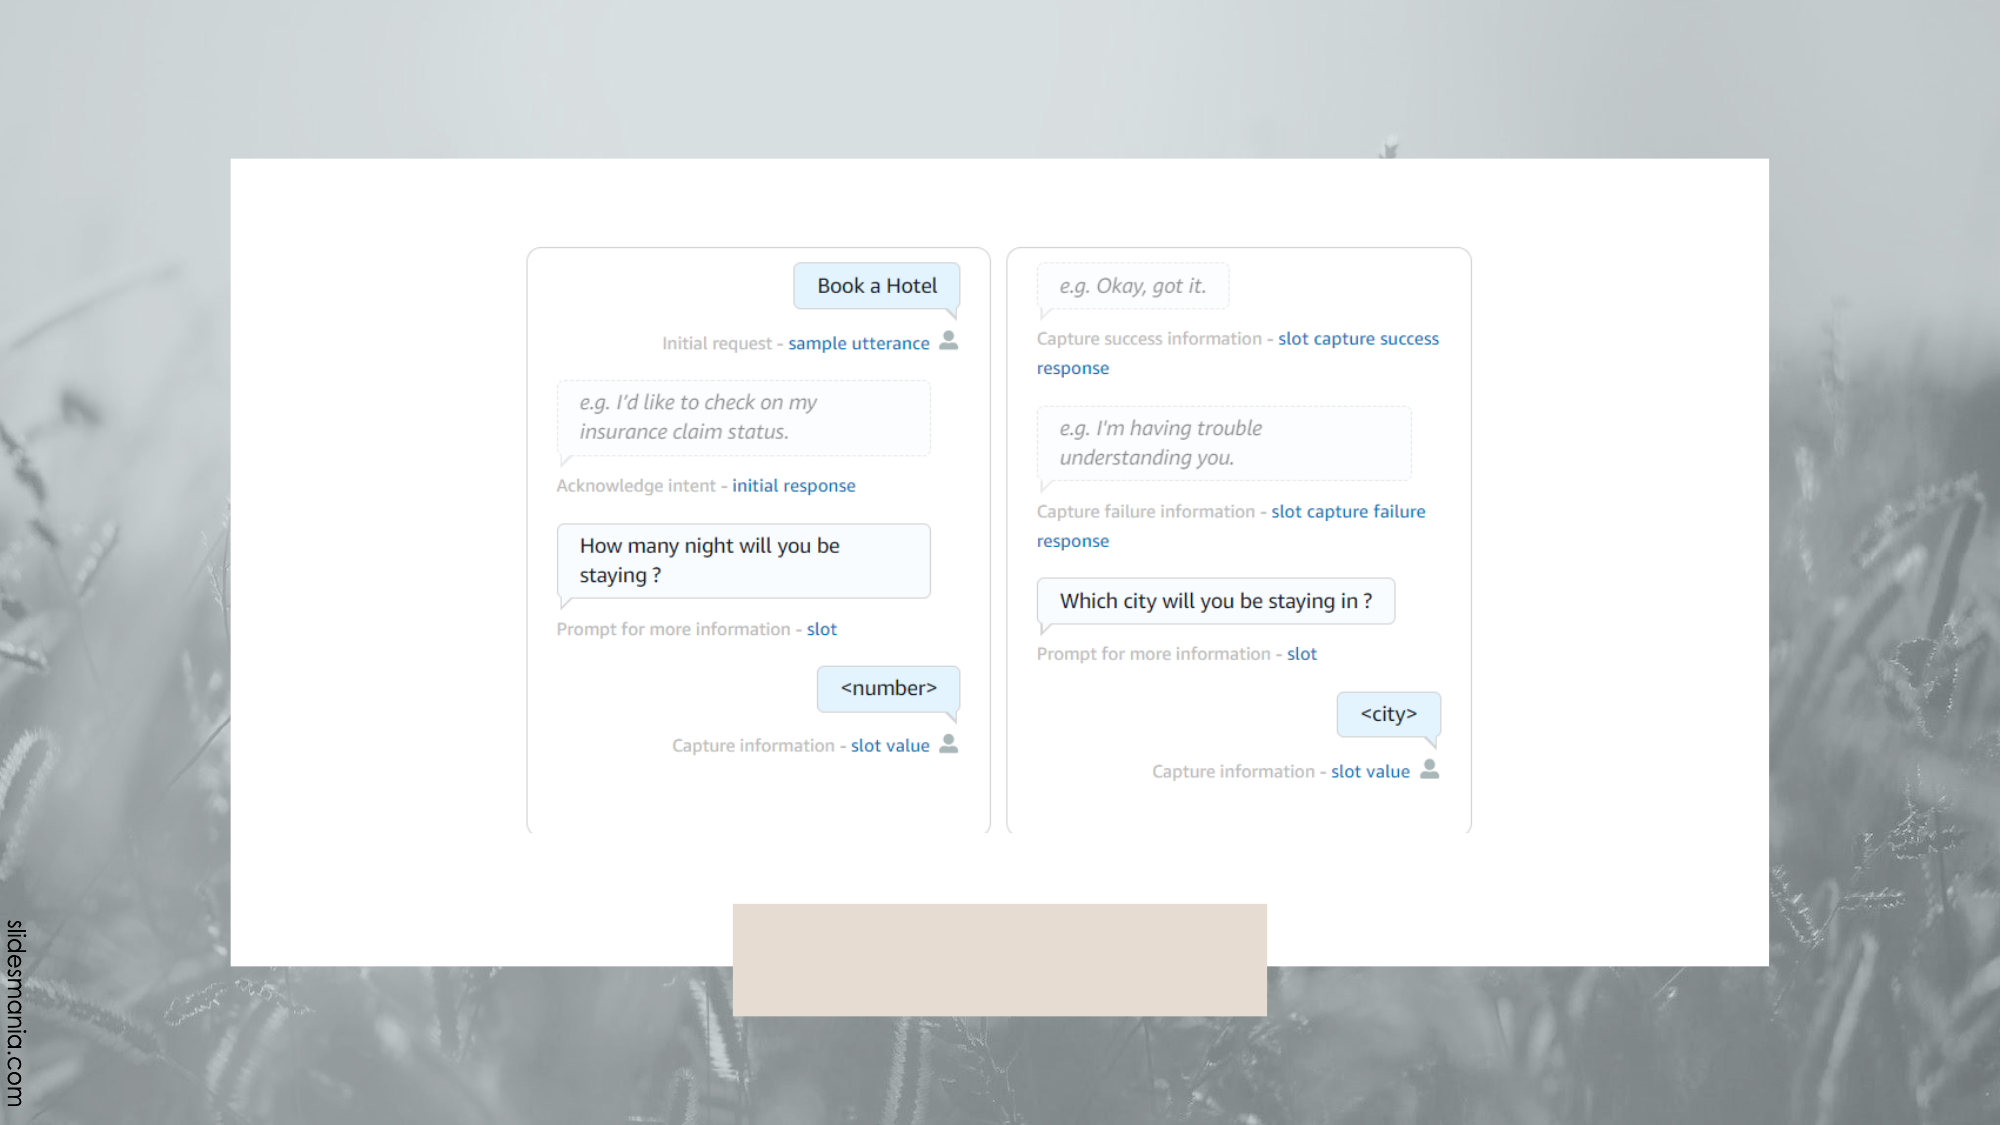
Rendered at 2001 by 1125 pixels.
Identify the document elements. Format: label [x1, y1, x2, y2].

picture [523, 239, 1477, 833]
